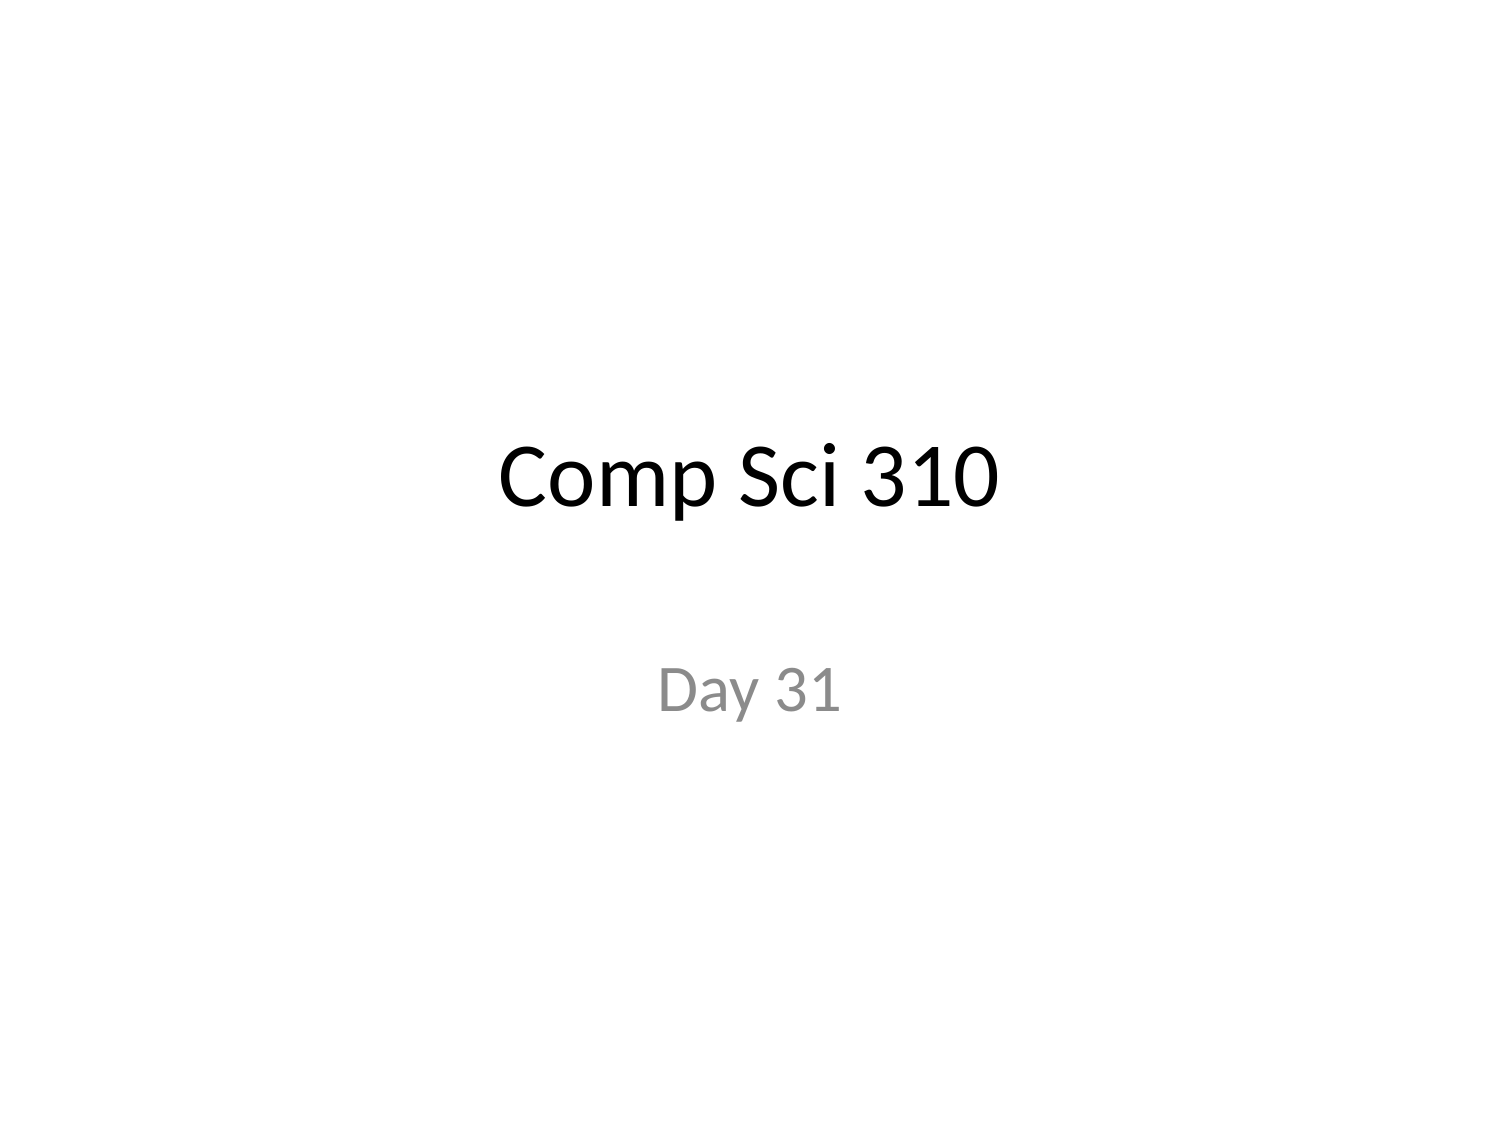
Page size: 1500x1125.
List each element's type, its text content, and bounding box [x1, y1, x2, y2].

title Comp Sci 310 [112, 349, 1388, 591]
subtitle Day 31 [225, 637, 1275, 925]
